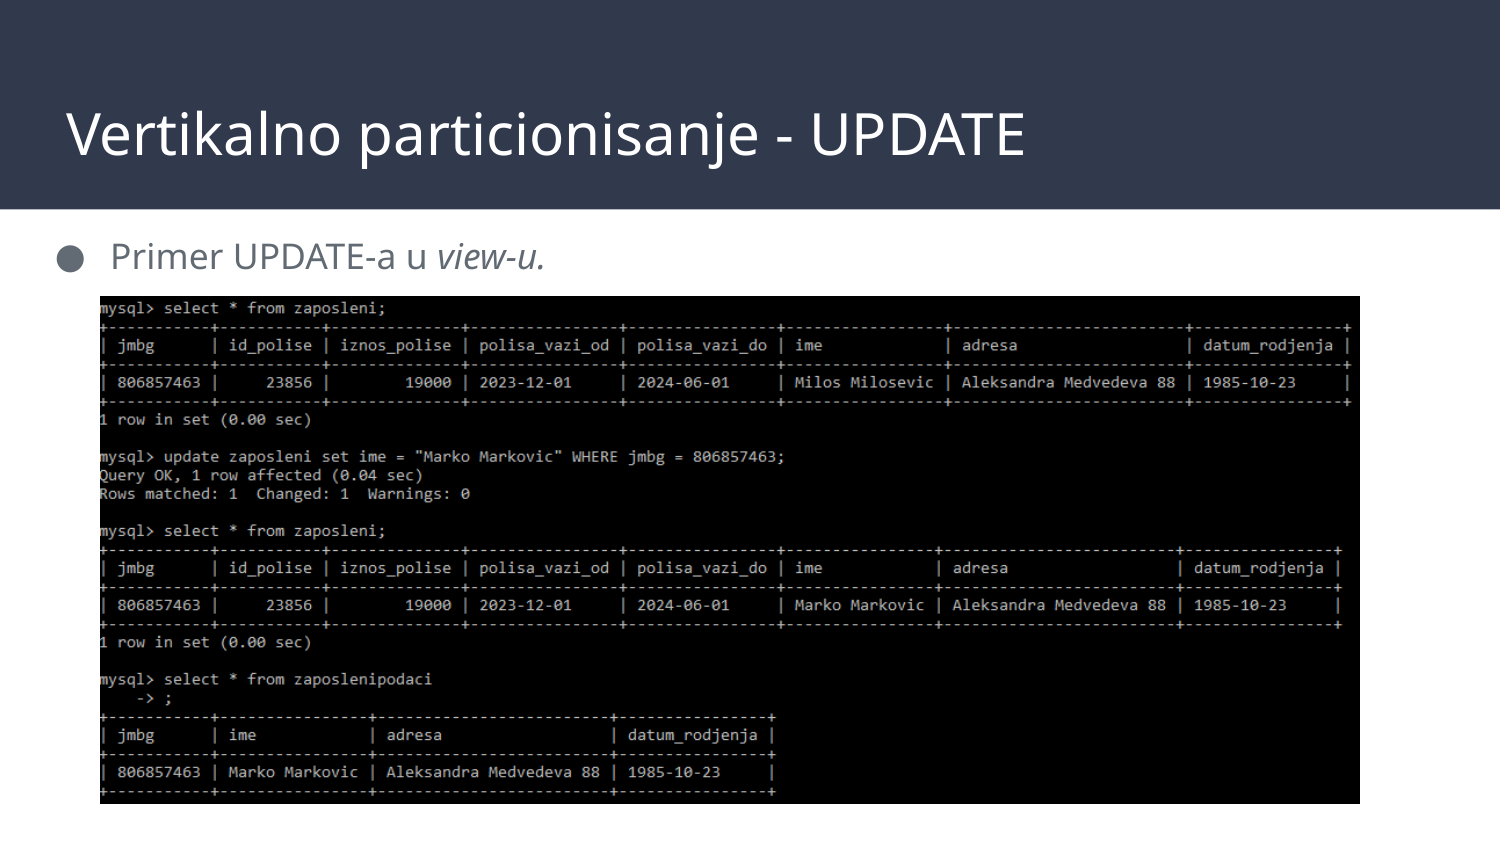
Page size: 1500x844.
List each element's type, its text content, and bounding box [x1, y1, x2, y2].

text_box Primer UPDATE-a u view-u. [20, 212, 1371, 804]
picture [100, 296, 1360, 805]
title Vertikalno particionisanje - UPDATE [51, 82, 1449, 185]
